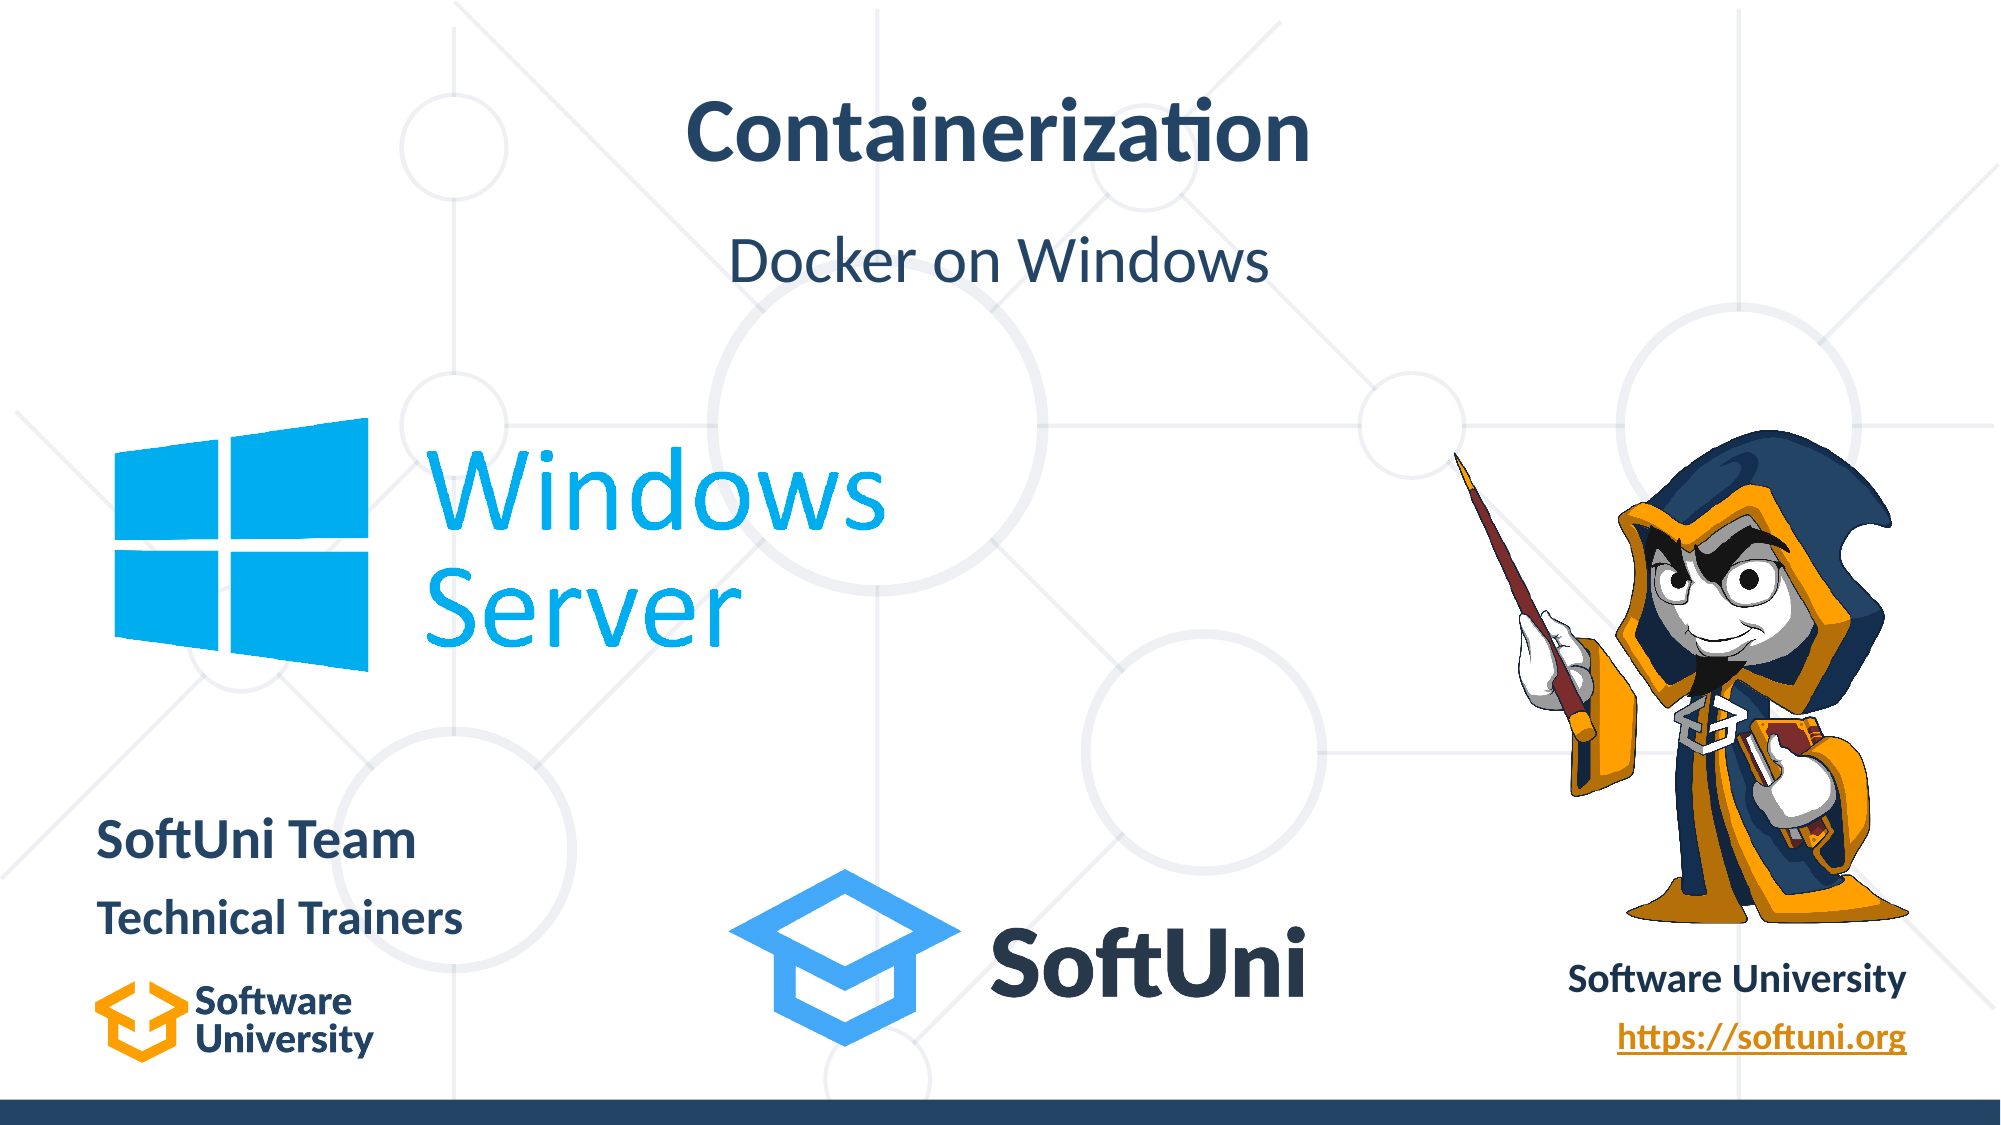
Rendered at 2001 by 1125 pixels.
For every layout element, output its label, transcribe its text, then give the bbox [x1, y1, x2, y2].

list Technical Trainers [90, 876, 580, 950]
picture [107, 410, 891, 682]
list Software University [1428, 944, 1913, 1005]
picture [709, 850, 1325, 1064]
picture [83, 970, 384, 1074]
title Containerization [90, 52, 1910, 198]
subtitle Docker on Windows [90, 206, 1910, 423]
list https://softuni.org [1428, 1005, 1913, 1062]
list SoftUni Team [90, 795, 580, 871]
picture [1451, 428, 1910, 924]
